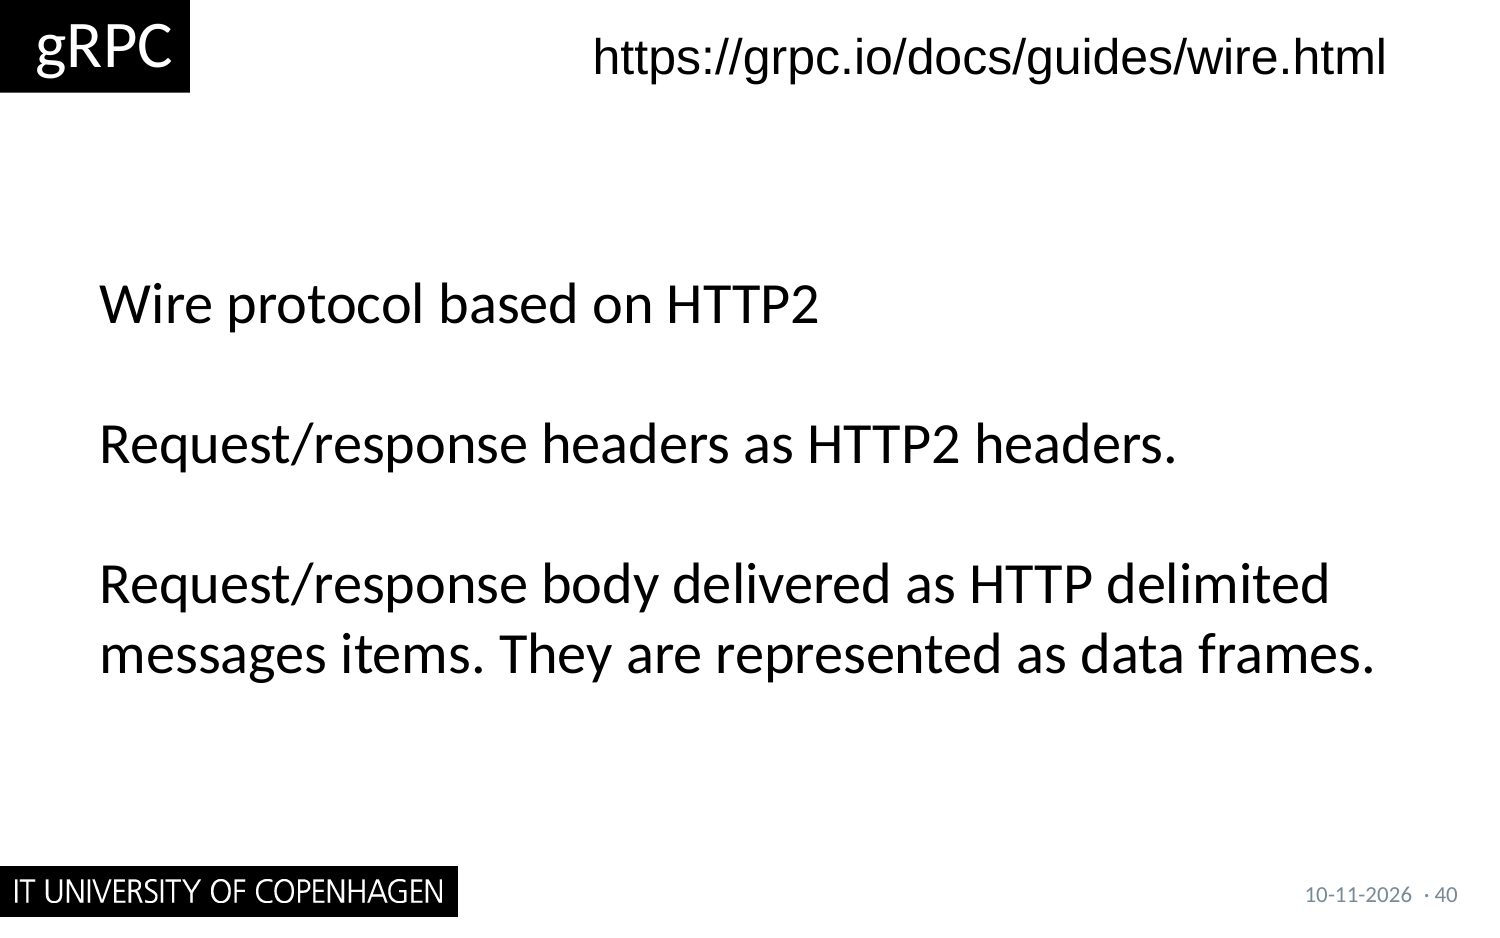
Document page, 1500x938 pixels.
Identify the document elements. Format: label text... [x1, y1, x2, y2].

slide_number · 40 [1423, 868, 1474, 919]
picture [15, 879, 442, 903]
title gRPC [0, 0, 191, 93]
subtitle Wire protocol based on HTTP2 Request/response headers as HTTP2 headers. Request/response body delivered as HTTP delimited messages items. They are represented as data frames. [99, 143, 1413, 807]
text_box https://grpc.io/docs/guides/wire.html [577, 16, 1403, 92]
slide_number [1062, 868, 1413, 919]
